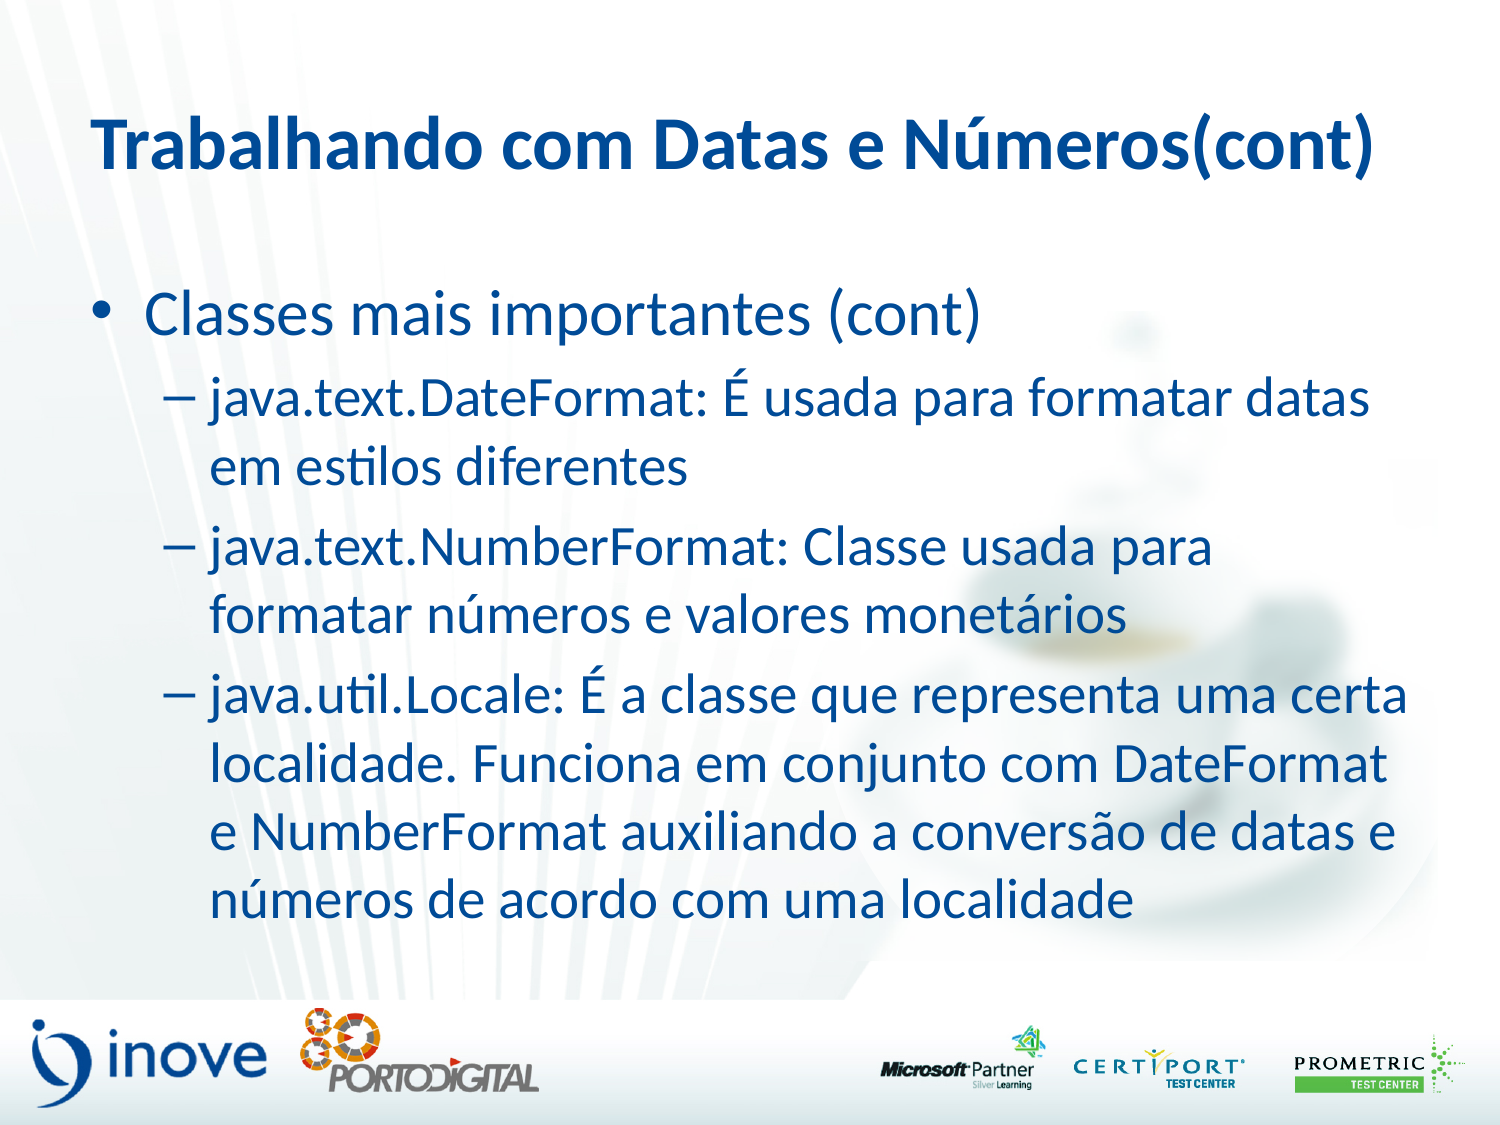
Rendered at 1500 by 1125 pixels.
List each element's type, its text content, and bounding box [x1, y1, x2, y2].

picture [0, 0, 1500, 1125]
title Trabalhando com Datas e Números(cont) [75, 45, 1425, 233]
list Classes mais importantes (cont) java.text.DateFormat: É usada para formatar datas em estilos diferentes java.text.NumberFormat: Classe usada para formatar números e valores monetários java.util.Locale: É a classe que representa uma certa localidade. Funciona em conjunto com DateFormat e NumberFormat auxiliando a conversão de datas e números de acordo com uma localidade [75, 262, 1425, 1005]
